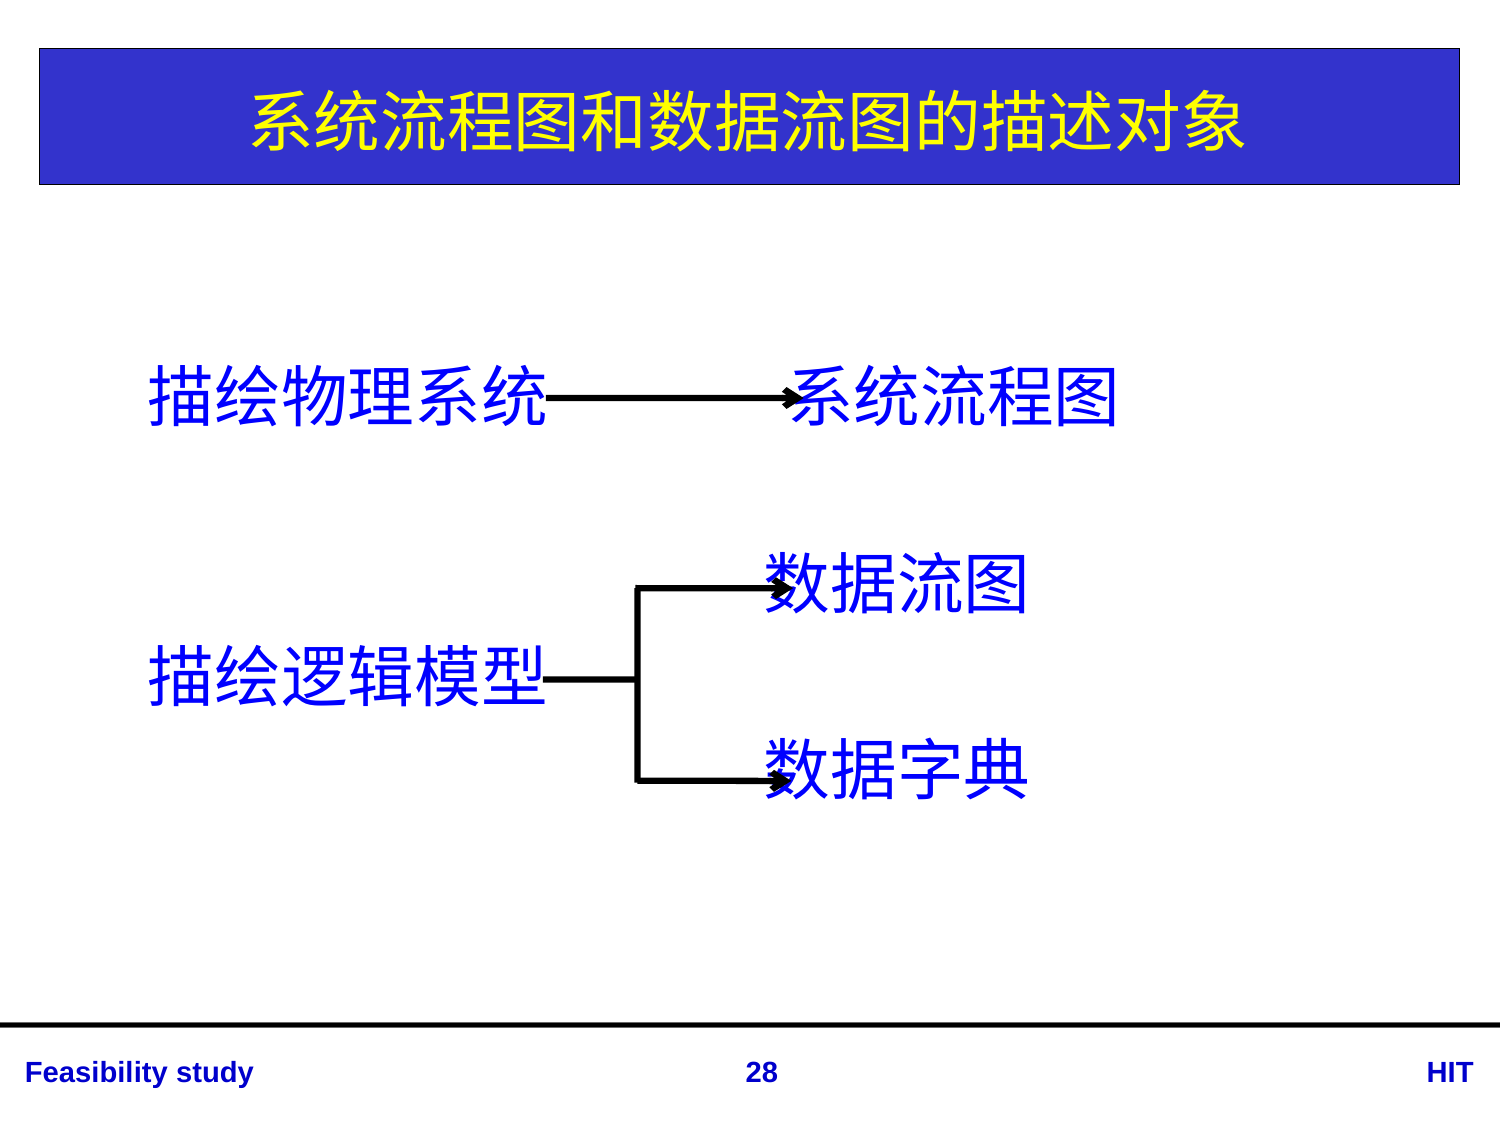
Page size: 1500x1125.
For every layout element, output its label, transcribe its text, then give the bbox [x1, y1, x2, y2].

text_box [637, 773, 792, 789]
text_box 描绘物理系统 系统流程图 数据流图 描绘逻辑模型 数据字典 [132, 347, 1310, 856]
text_box [545, 390, 804, 406]
title 系统流程图和数据流图的描述对象 [38, 54, 1457, 185]
